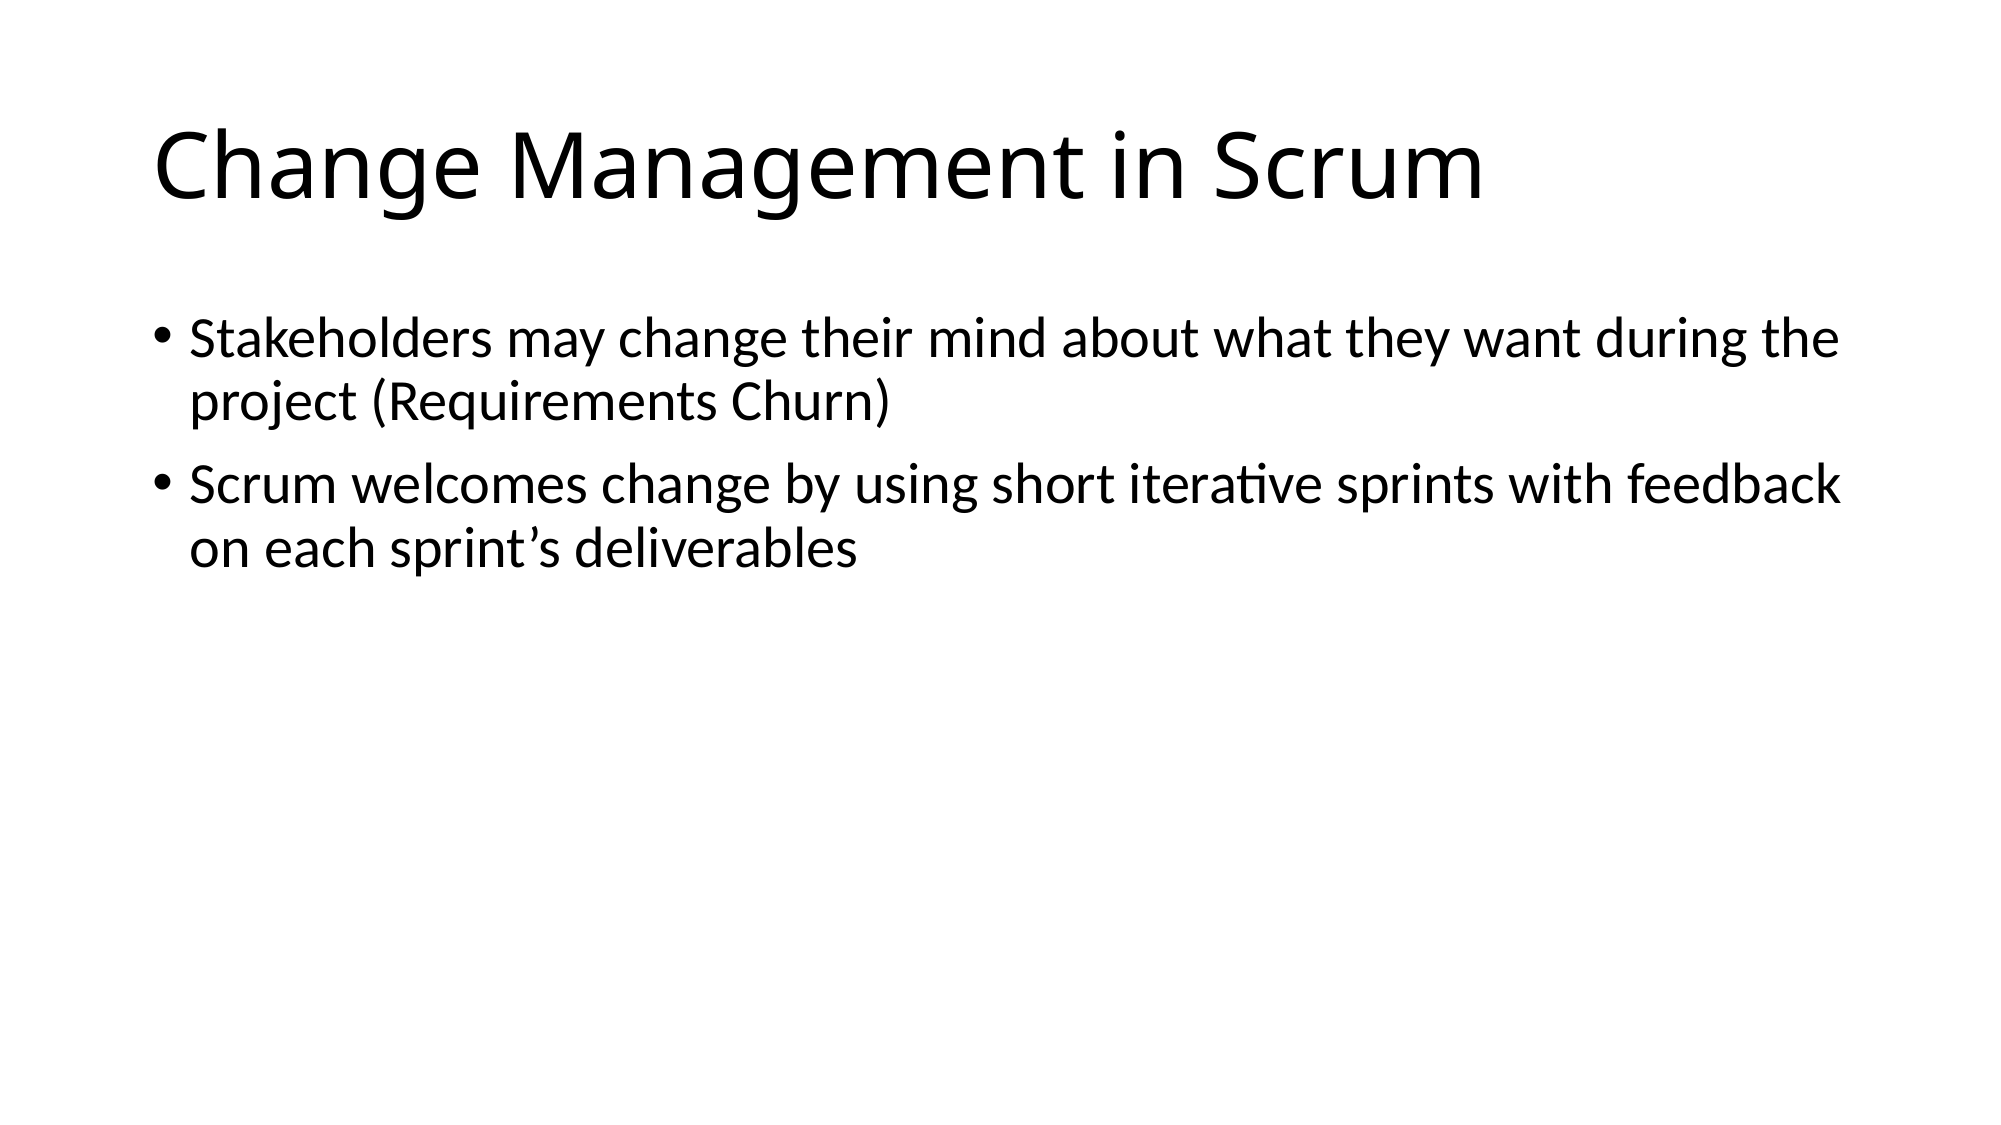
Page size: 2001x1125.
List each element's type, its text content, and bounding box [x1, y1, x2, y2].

title Change Management in Scrum [137, 59, 1863, 278]
list Stakeholders may change their mind about what they want during the project (Requirements Churn) Scrum welcomes change by using short iterative sprints with feedback on each sprint’s deliverables [137, 299, 1863, 1014]
